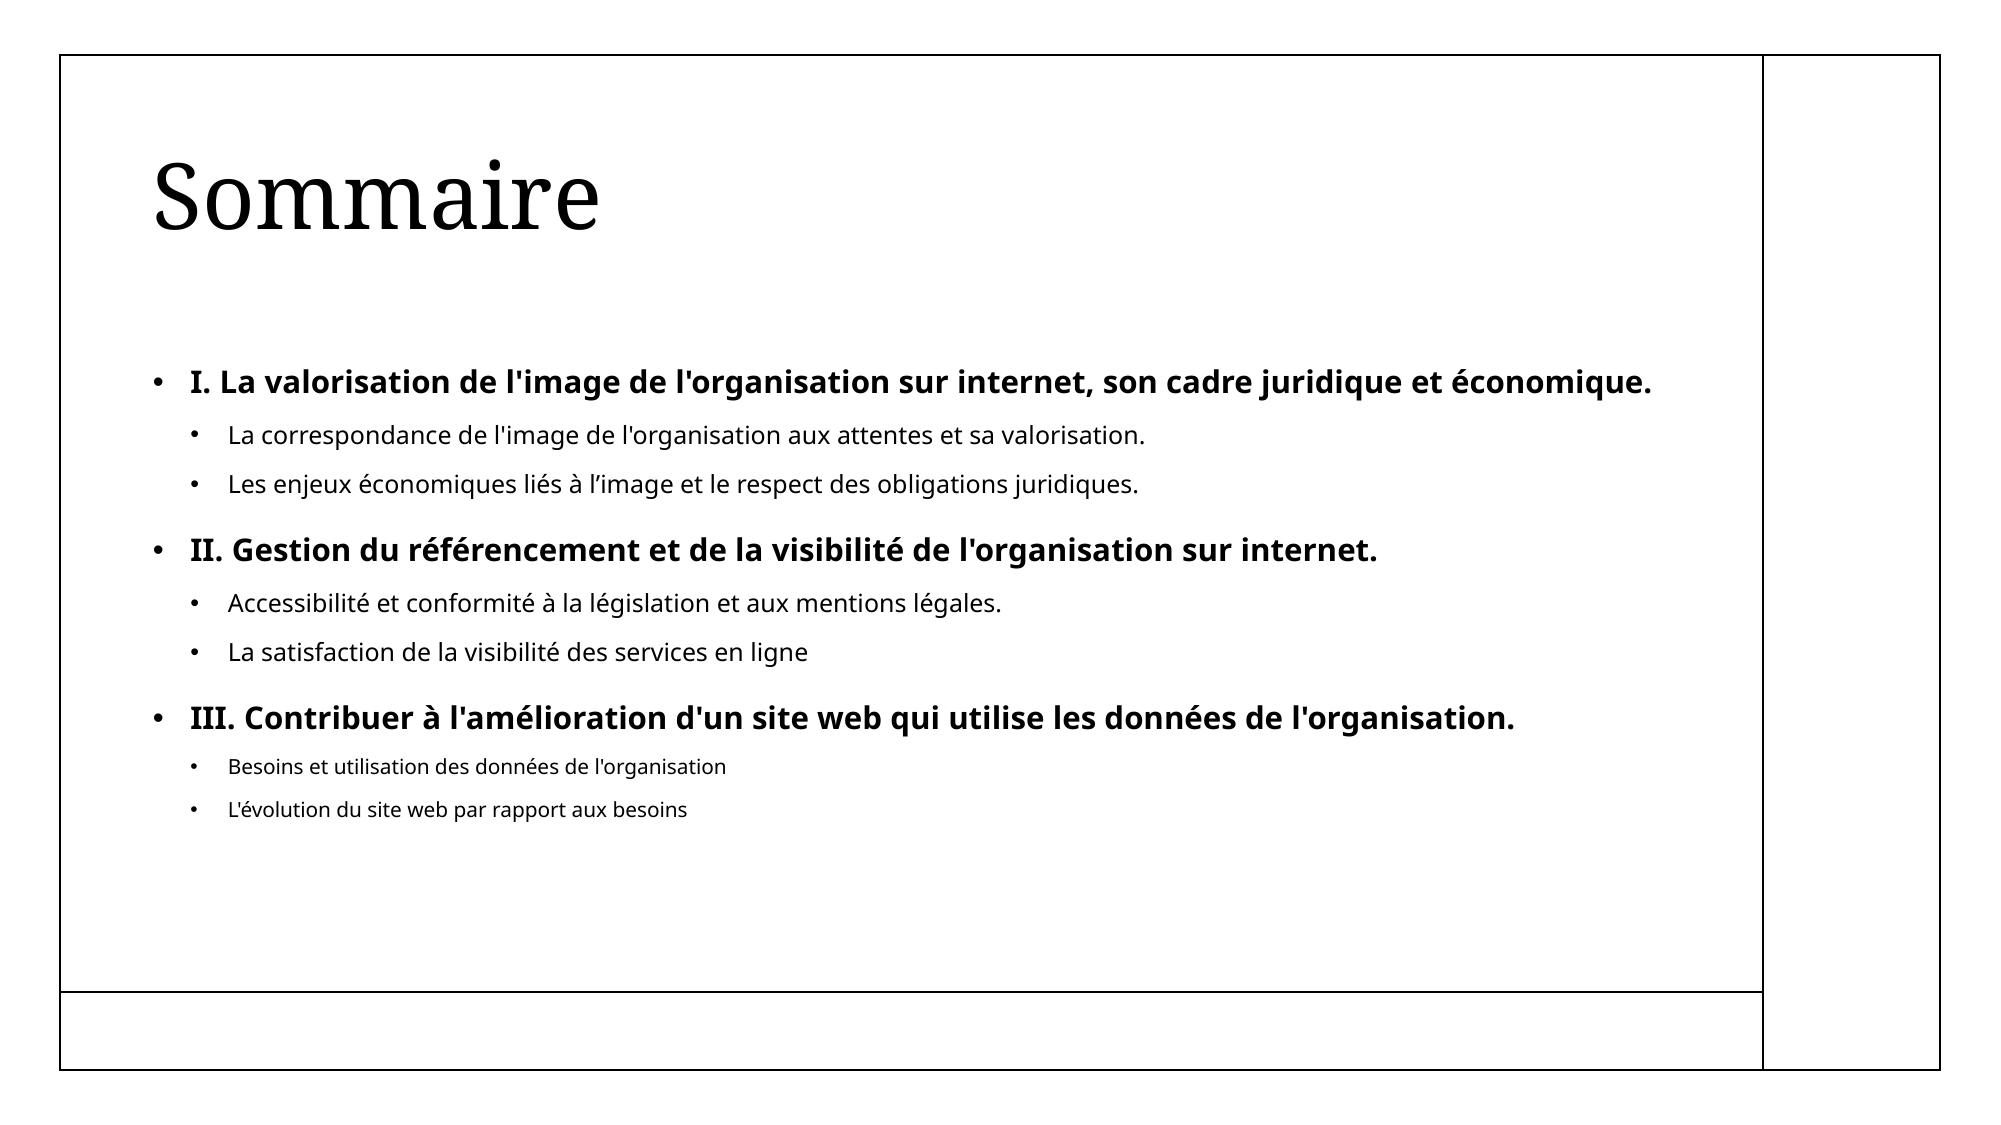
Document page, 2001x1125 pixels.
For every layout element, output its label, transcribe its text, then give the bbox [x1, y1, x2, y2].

list I. La valorisation de l'image de l'organisation sur internet, son cadre juridique et économique. La correspondance de l'image de l'organisation aux attentes et sa valorisation. Les enjeux économiques liés à l’image et le respect des obligations juridiques. II. Gestion du référencement et de la visibilité de l'organisation sur internet. Accessibilité et conformité à la législation et aux mentions légales. La satisfaction de la visibilité des services en ligne III. Contribuer à l'amélioration d'un site web qui utilise les données de l'organisation. Besoins et utilisation des données de l'organisation L'évolution du site web par rapport aux besoins [138, 343, 1695, 959]
title Sommaire [138, 90, 1695, 309]
